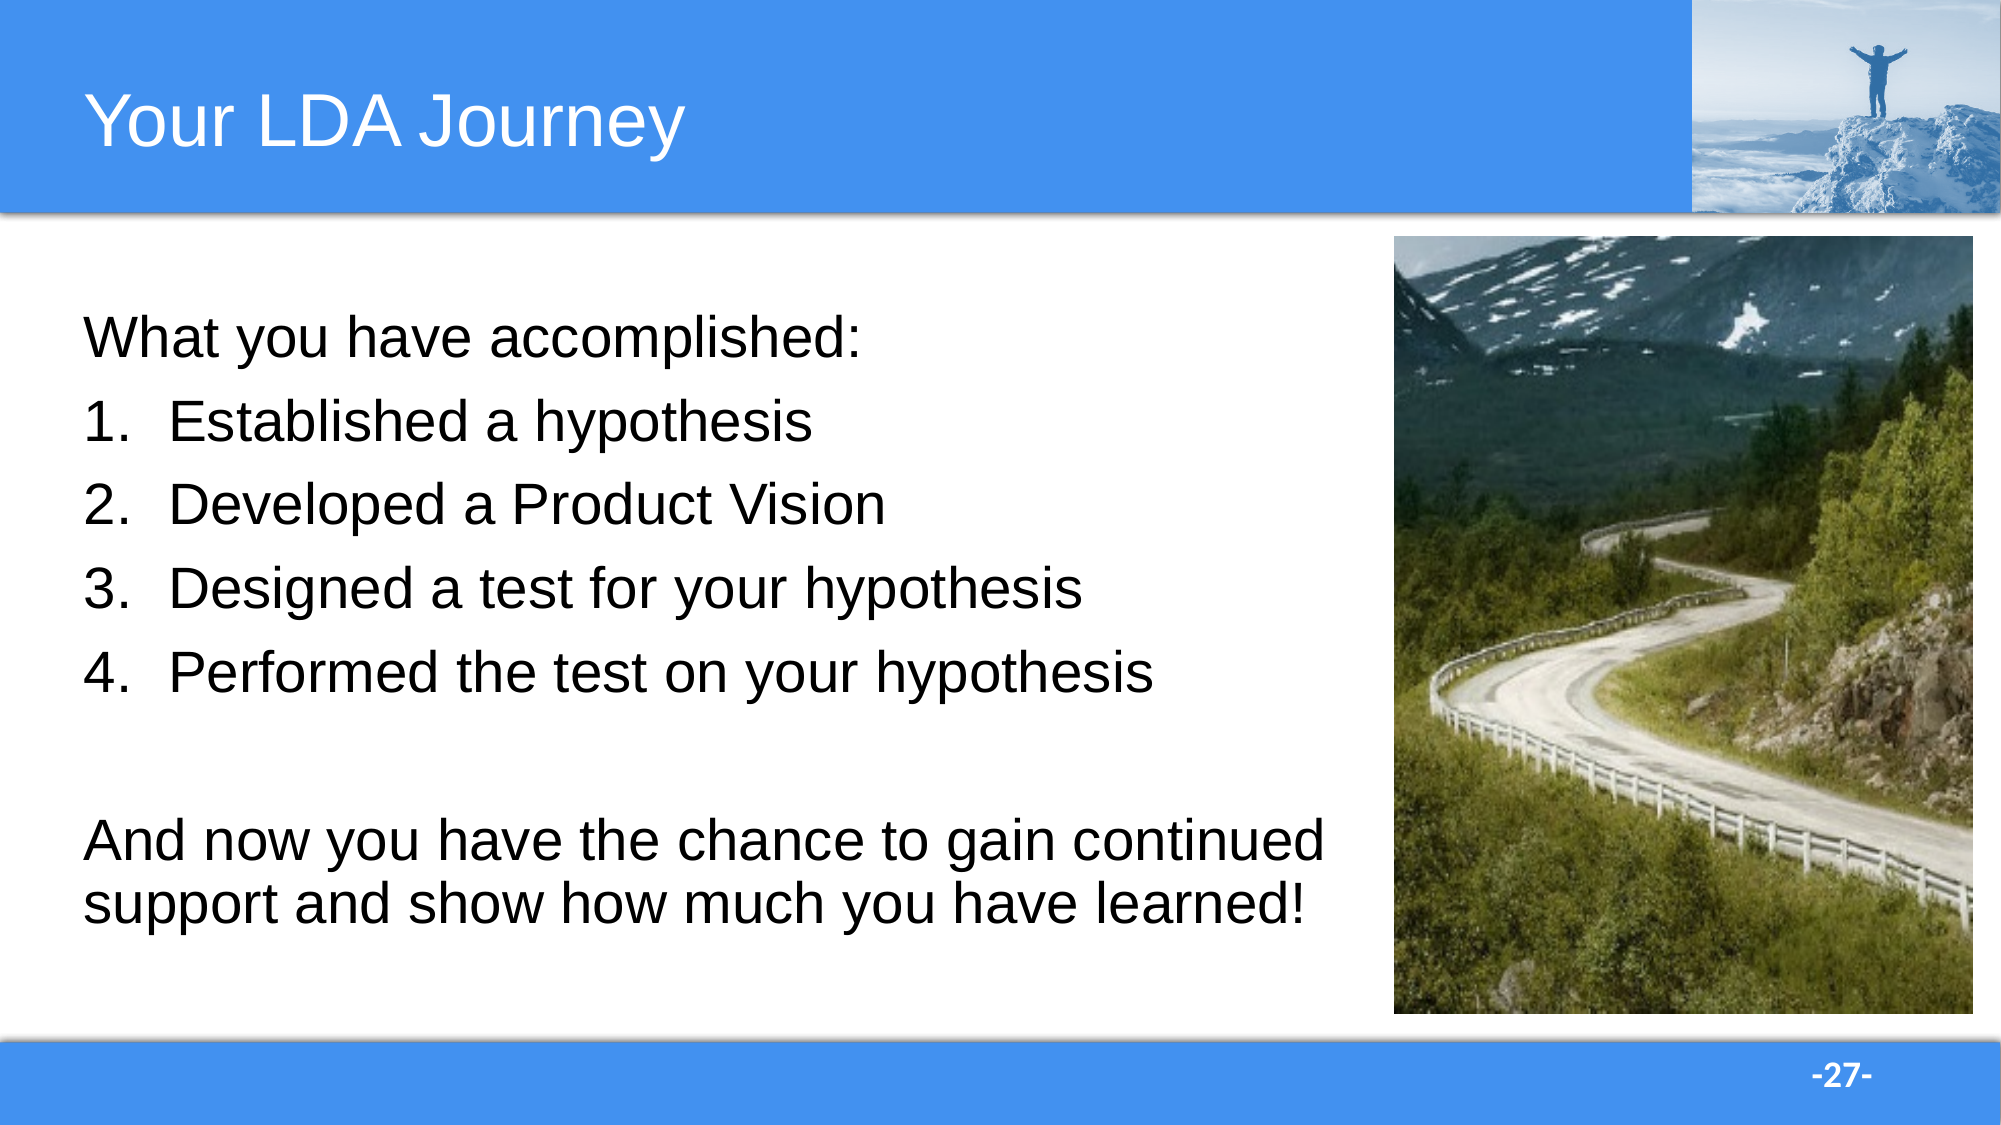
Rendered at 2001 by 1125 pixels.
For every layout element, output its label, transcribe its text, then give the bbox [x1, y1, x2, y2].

title Your LDA Journey [68, 44, 1932, 200]
picture [1394, 236, 1973, 1014]
list What you have accomplished: Established a hypothesis Developed a Product Vision Designed a test for your hypothesis Performed the test on your hypothesis And now you have the chance to gain continued support and show how much you have learned! [68, 299, 1354, 1014]
